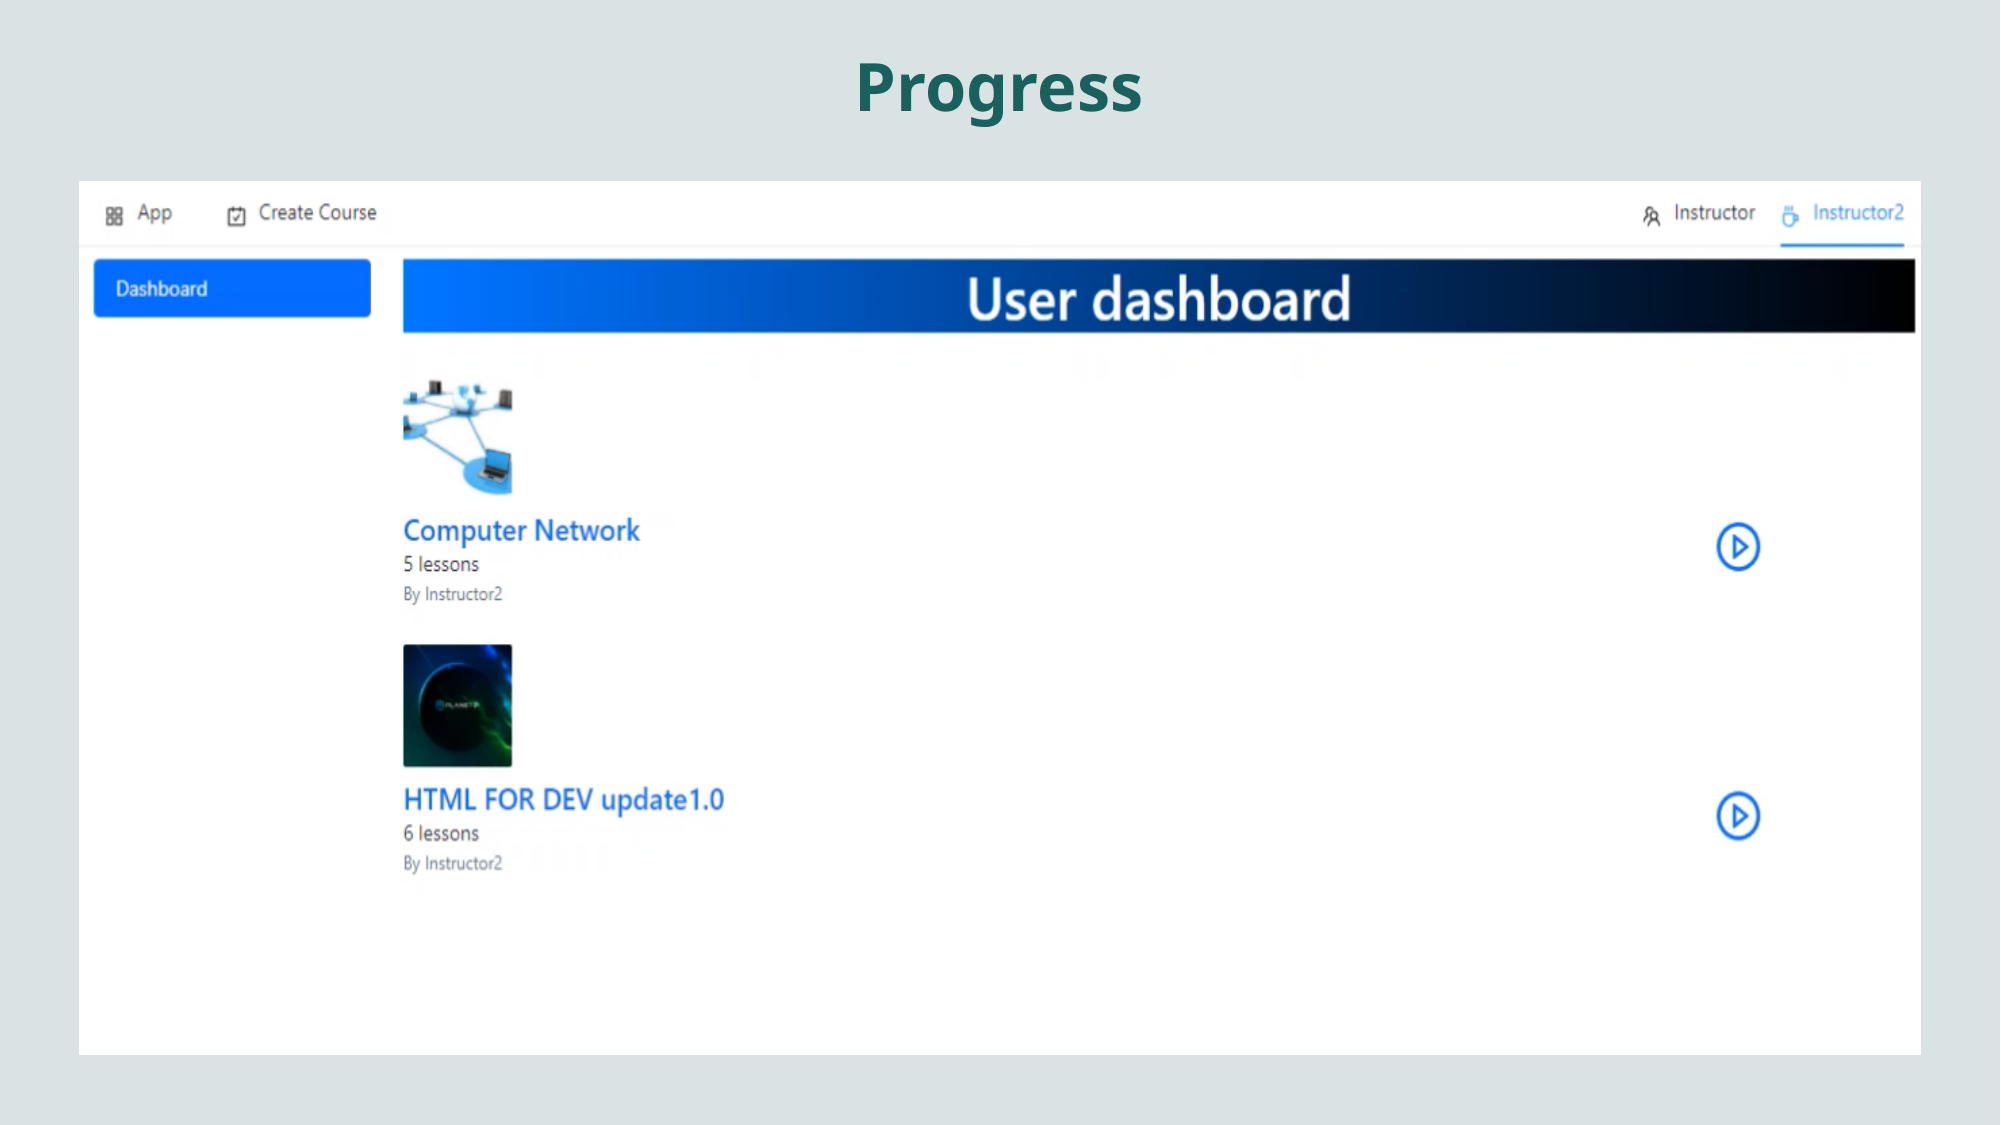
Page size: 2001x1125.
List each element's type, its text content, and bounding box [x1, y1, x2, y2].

picture [79, 181, 1921, 1055]
title Progress [839, 18, 1161, 133]
